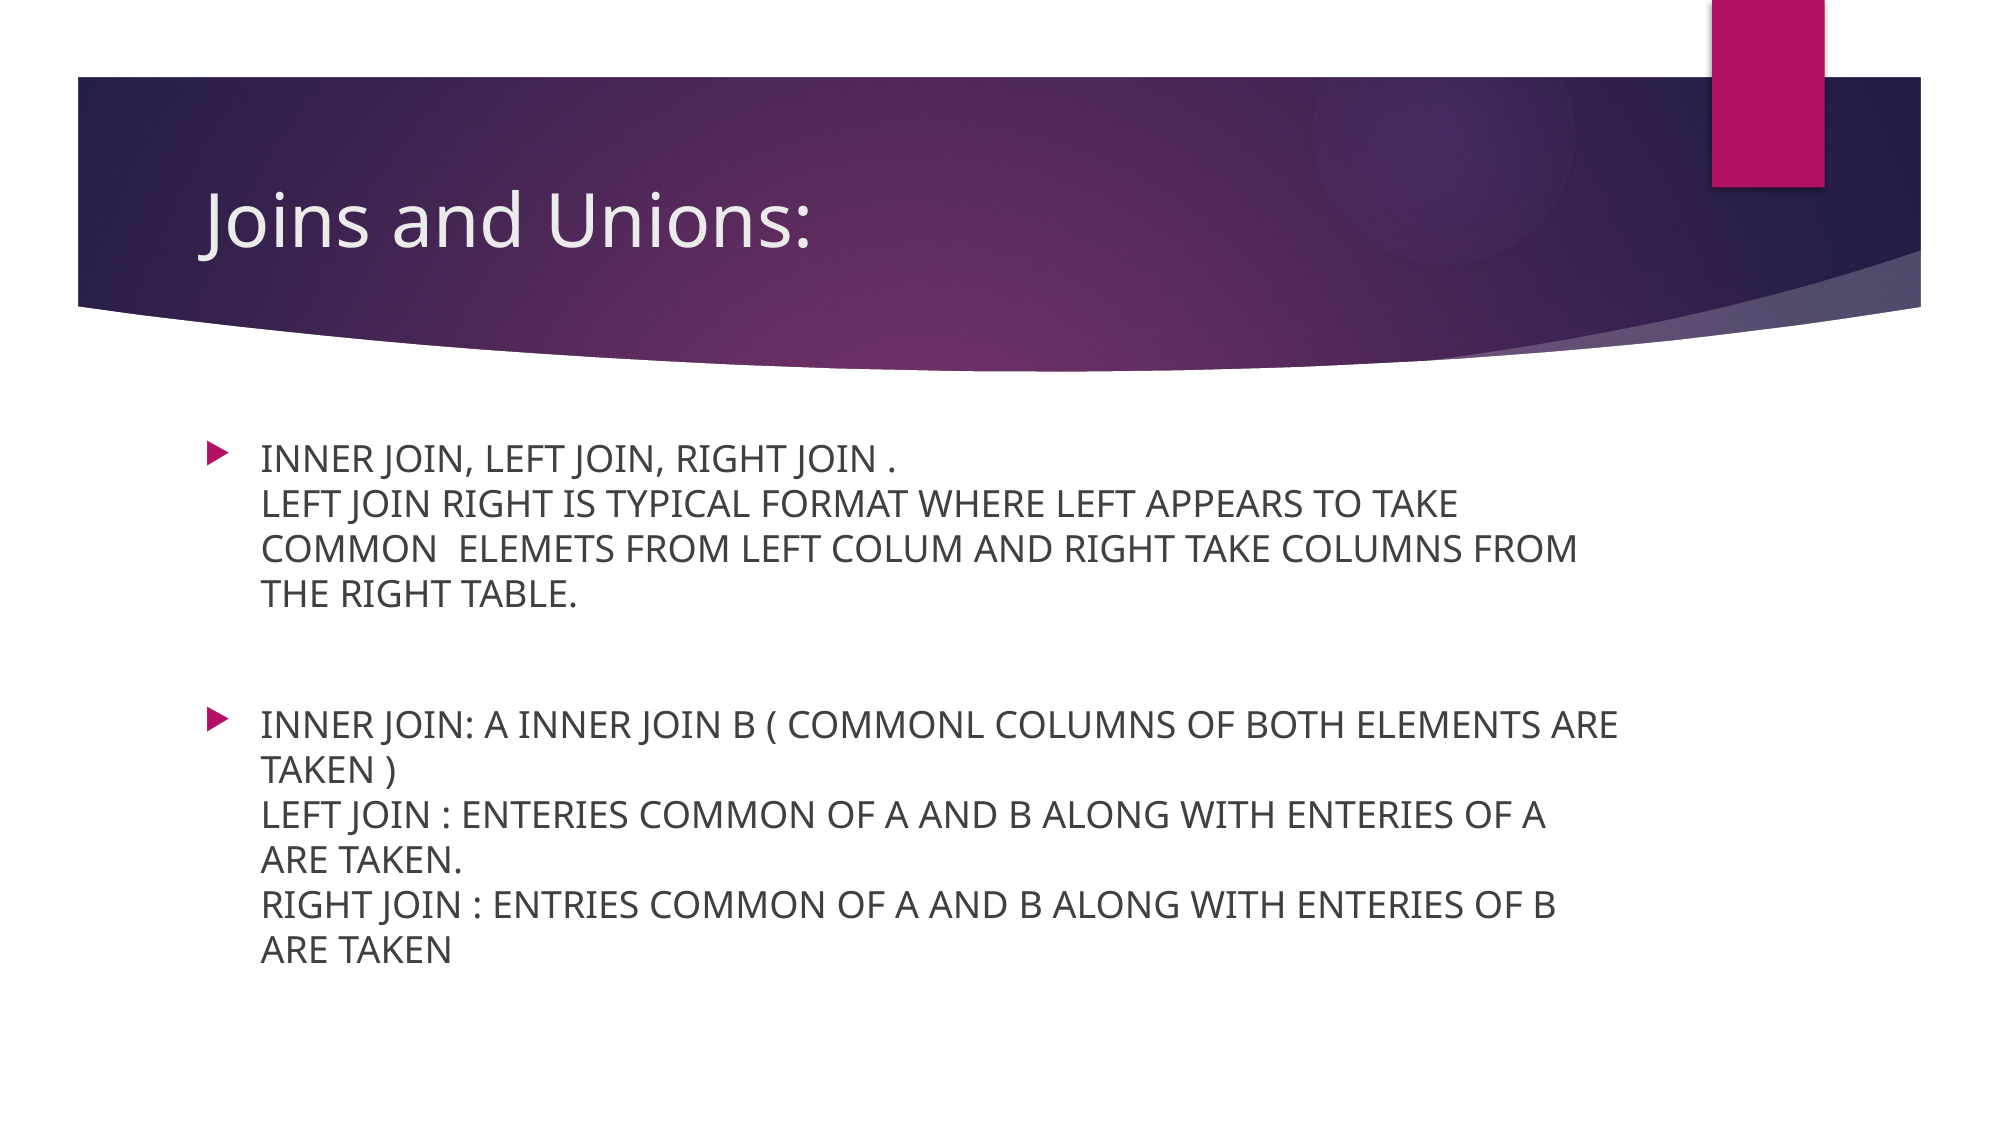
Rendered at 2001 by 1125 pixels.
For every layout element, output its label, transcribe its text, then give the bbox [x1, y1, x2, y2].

title Joins and Unions: [189, 159, 1627, 276]
list INNER JOIN, LEFT JOIN, RIGHT JOIN . LEFT JOIN RIGHT IS TYPICAL FORMAT WHERE LEFT APPEARS TO TAKE COMMON ELEMETS FROM LEFT COLUM AND RIGHT TAKE COLUMNS FROM THE RIGHT TABLE. INNER JOIN: A INNER JOIN B ( COMMONL COLUMNS OF BOTH ELEMENTS ARE TAKEN ) LEFT JOIN : ENTERIES COMMON OF A AND B ALONG WITH ENTERIES OF A ARE TAKEN. RIGHT JOIN : ENTRIES COMMON OF A AND B ALONG WITH ENTERIES OF B ARE TAKEN [189, 427, 1638, 988]
